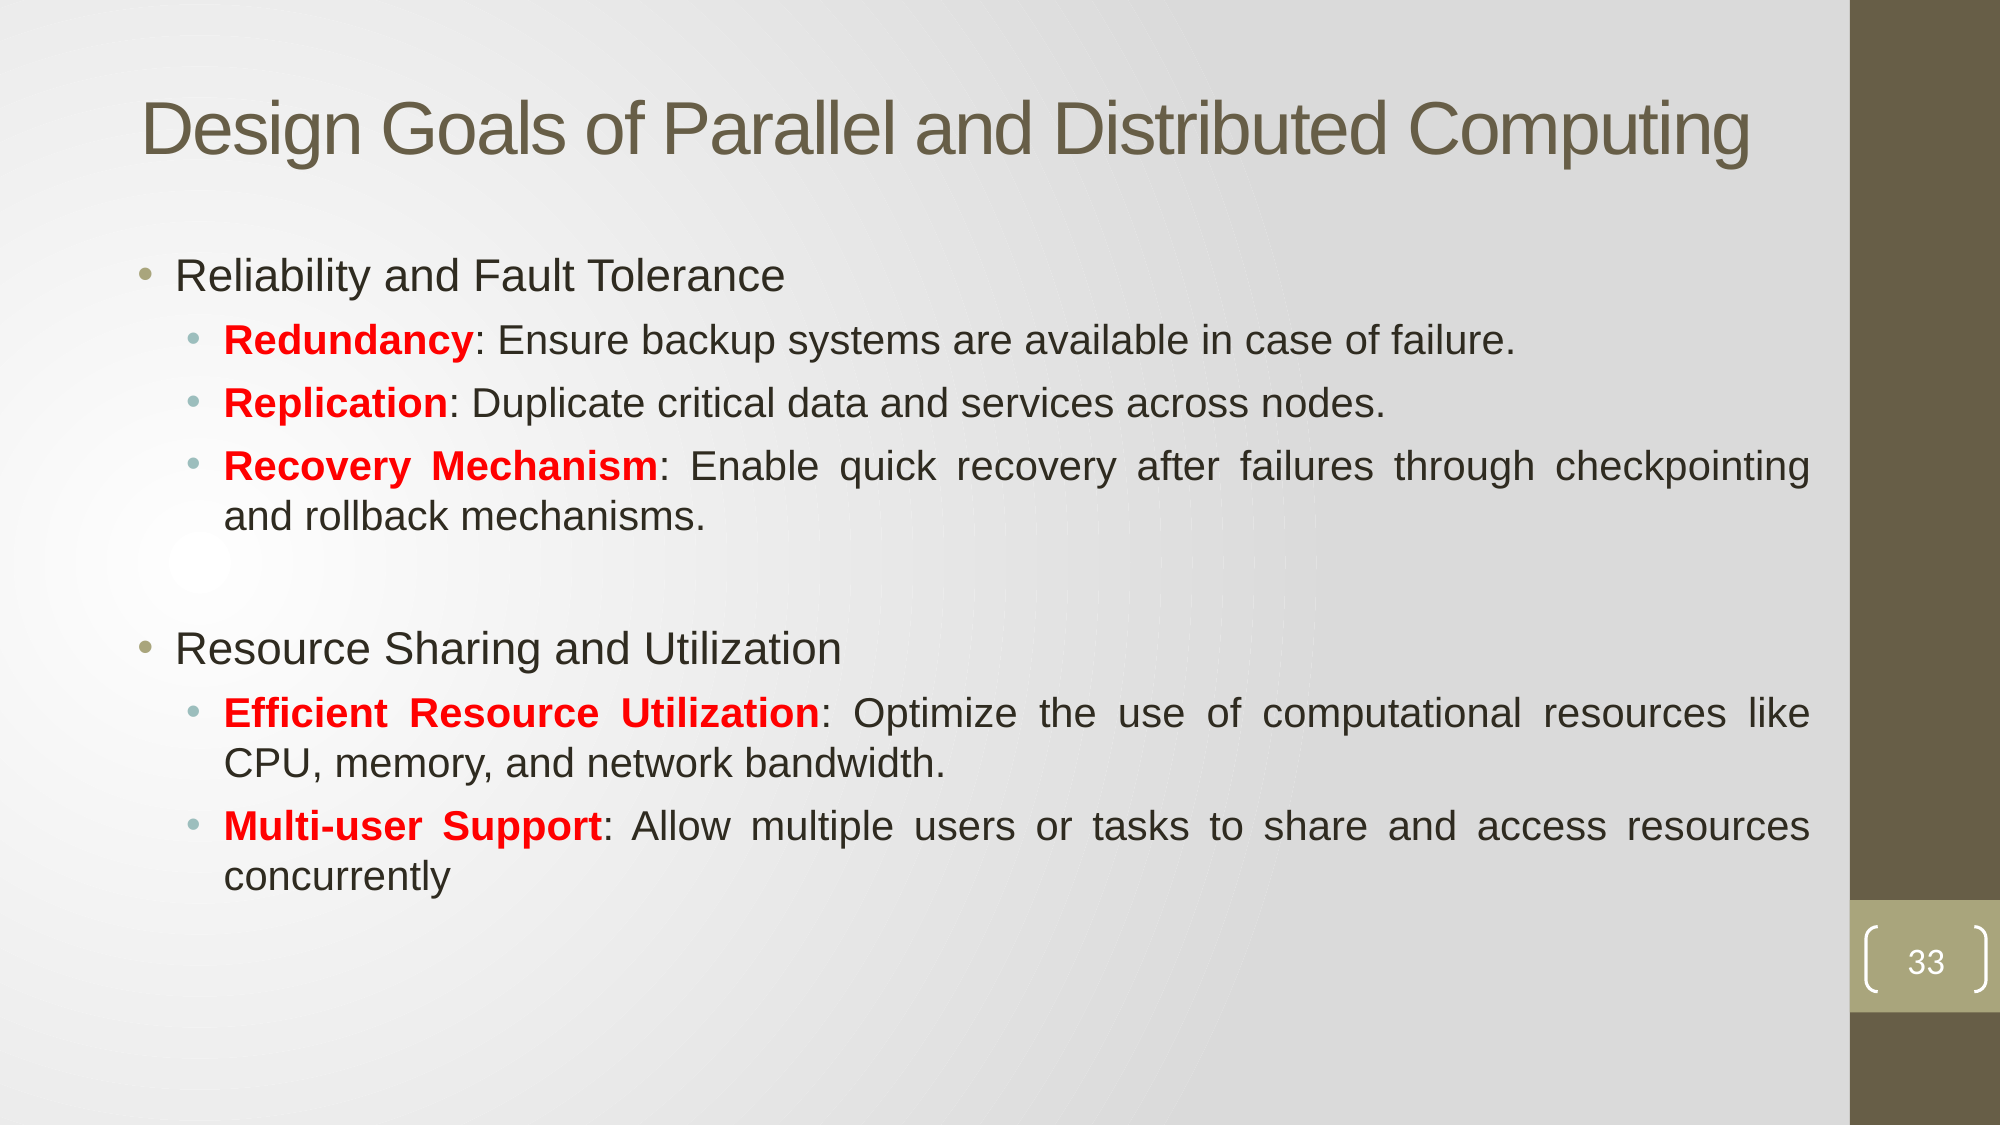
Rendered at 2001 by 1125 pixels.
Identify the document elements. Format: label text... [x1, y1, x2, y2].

title Design Goals of Parallel and Distributed Computing [125, 90, 1791, 158]
slide_number 33 [1864, 925, 1988, 994]
text_box Reliability and Fault Tolerance Redundancy: Ensure backup systems are available in case of failure. Replication: Duplicate critical data and services across nodes. Recovery Mechanism: Enable quick recovery after failures through checkpointing and rollback mechanisms. Resource Sharing and Utilization Efficient Resource Utilization: Optimize the use of computational resources like CPU, memory, and network bandwidth. Multi-user Support: Allow multiple users or tasks to share and access resources concurrently [103, 238, 1827, 1077]
